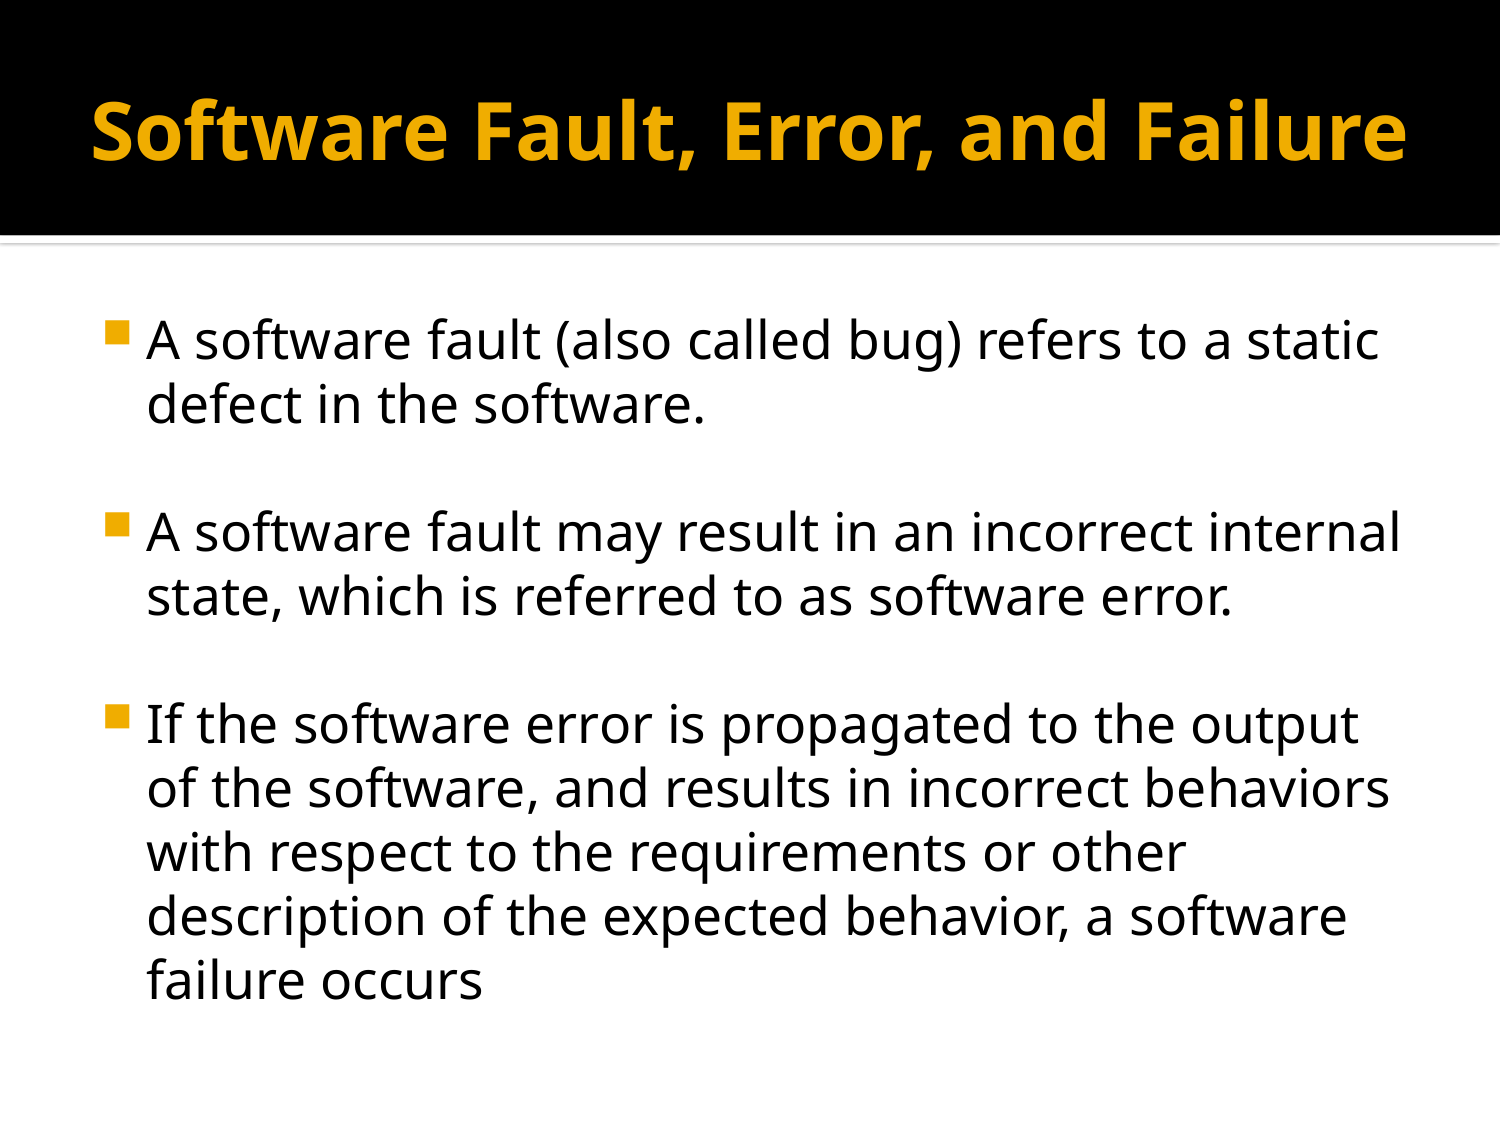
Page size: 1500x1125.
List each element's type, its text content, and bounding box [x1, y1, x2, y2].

list A software fault (also called bug) refers to a static defect in the software. A software fault may result in an incorrect internal state, which is referred to as software error. If the software error is propagated to the output of the software, and results in incorrect behaviors with respect to the requirements or other description of the expected behavior, a software failure occurs [75, 291, 1425, 1050]
title Software Fault, Error, and Failure [75, 25, 1425, 231]
